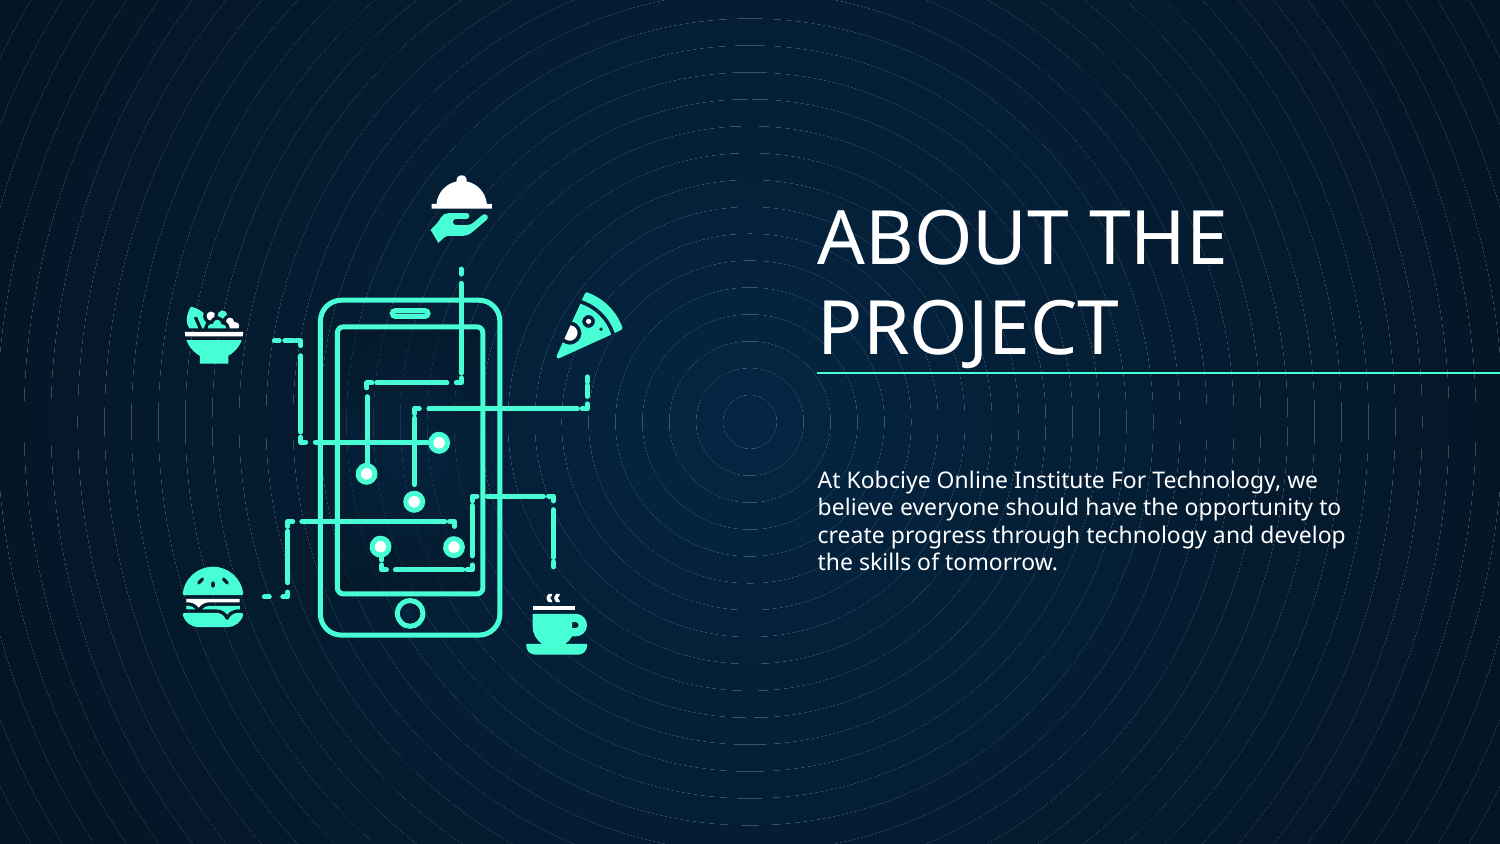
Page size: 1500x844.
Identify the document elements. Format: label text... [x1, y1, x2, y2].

text_box [392, 310, 428, 317]
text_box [182, 566, 244, 628]
text_box [337, 326, 483, 594]
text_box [184, 306, 244, 364]
text_box [405, 493, 423, 511]
title ABOUT THE PROJECT [802, 285, 1382, 385]
text_box [445, 538, 463, 556]
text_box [526, 593, 588, 655]
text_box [430, 175, 492, 244]
text_box [397, 600, 423, 627]
text_box [358, 465, 375, 483]
text_box [372, 538, 389, 556]
text_box [430, 434, 448, 452]
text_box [555, 292, 624, 359]
subtitle At Kobciye Online Institute For Technology, we believe everyone should have the opportunity to create progress through technology and develop the skills of tomorrow. [802, 450, 1370, 636]
